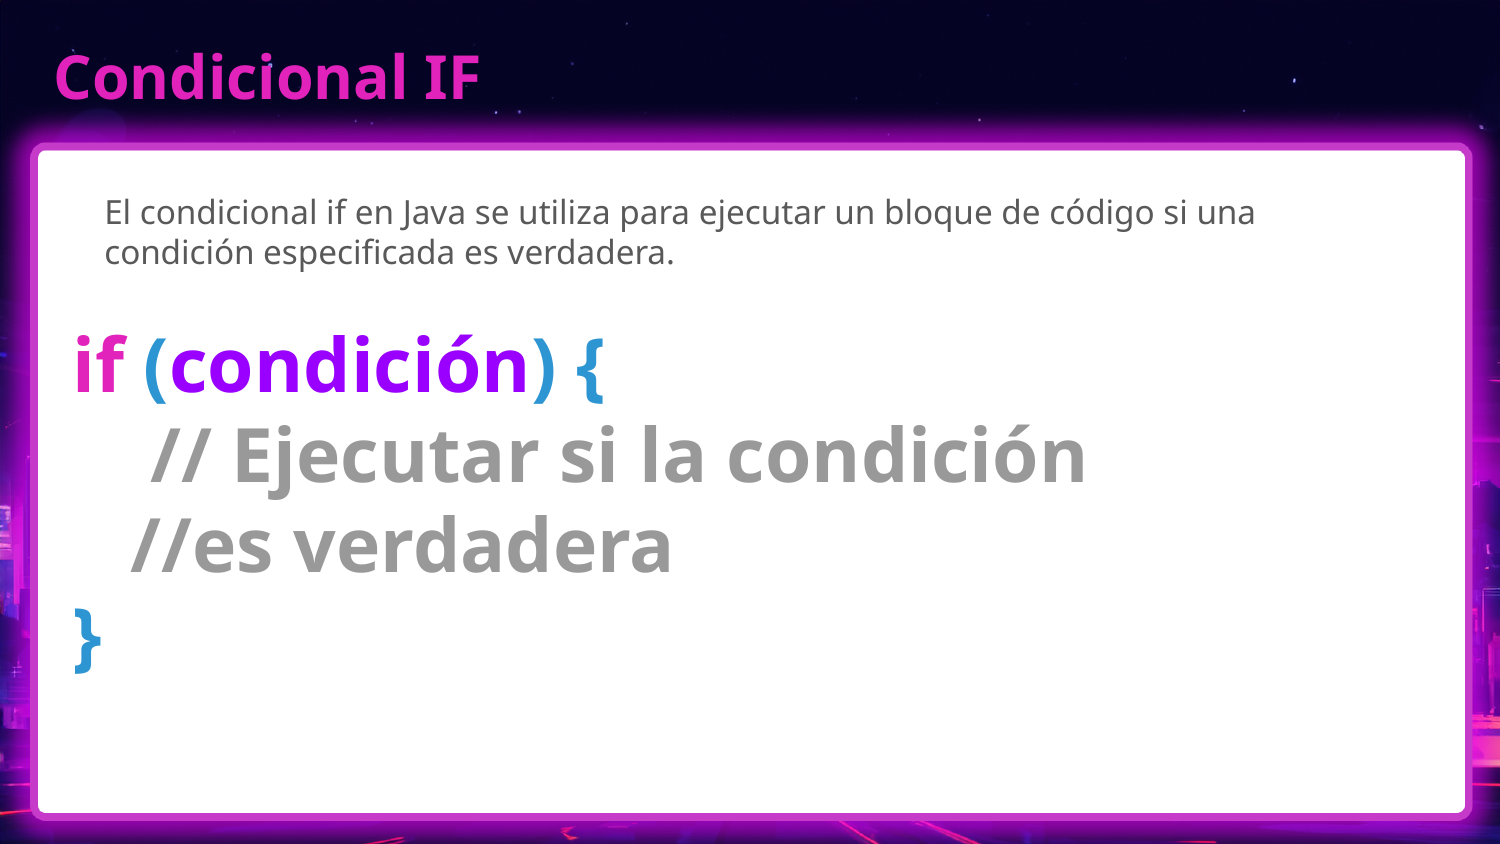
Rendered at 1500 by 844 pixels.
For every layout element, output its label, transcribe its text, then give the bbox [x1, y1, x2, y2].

text_box if (condición) { // Ejecutar si la condición //es verdadera } [57, 302, 1439, 800]
text_box El condicional if en Java se utiliza para ejecutar un bloque de código si una condición especificada es verdadera. [89, 176, 1428, 303]
title Condicional IF [38, 23, 1449, 118]
picture [0, 0, 1500, 844]
